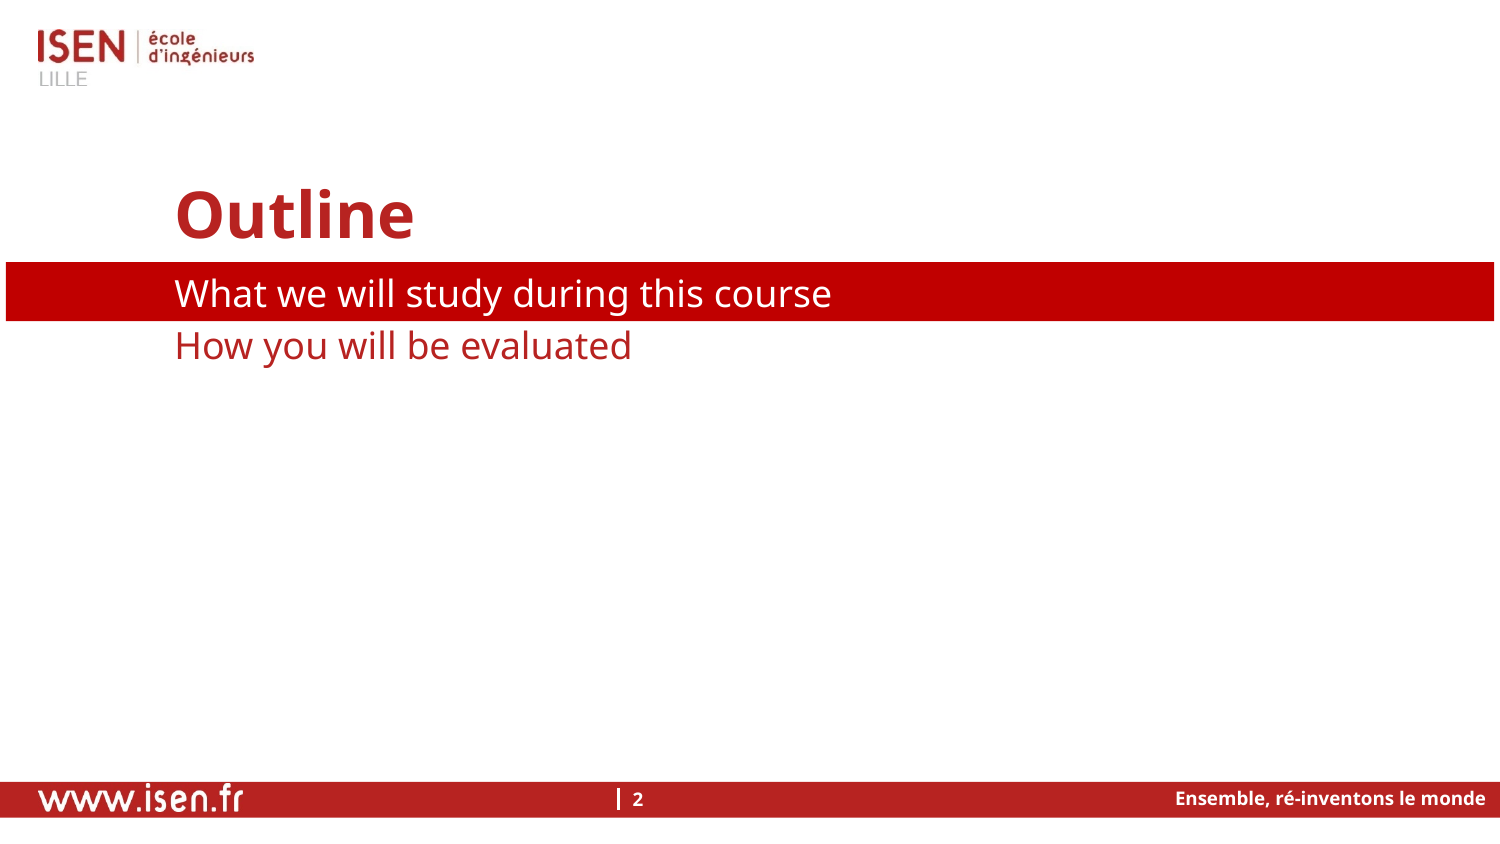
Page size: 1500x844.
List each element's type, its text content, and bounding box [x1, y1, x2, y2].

footer Ensemble, ré-inventons le monde [891, 777, 1500, 822]
slide_number 2 [617, 777, 891, 823]
text_box [1459, 260, 1496, 323]
picture [38, 783, 243, 812]
list What we will study during this course How you will be evaluated [159, 263, 1459, 754]
list Outline [159, 166, 1459, 263]
picture [38, 29, 254, 86]
text_box [4, 260, 159, 323]
